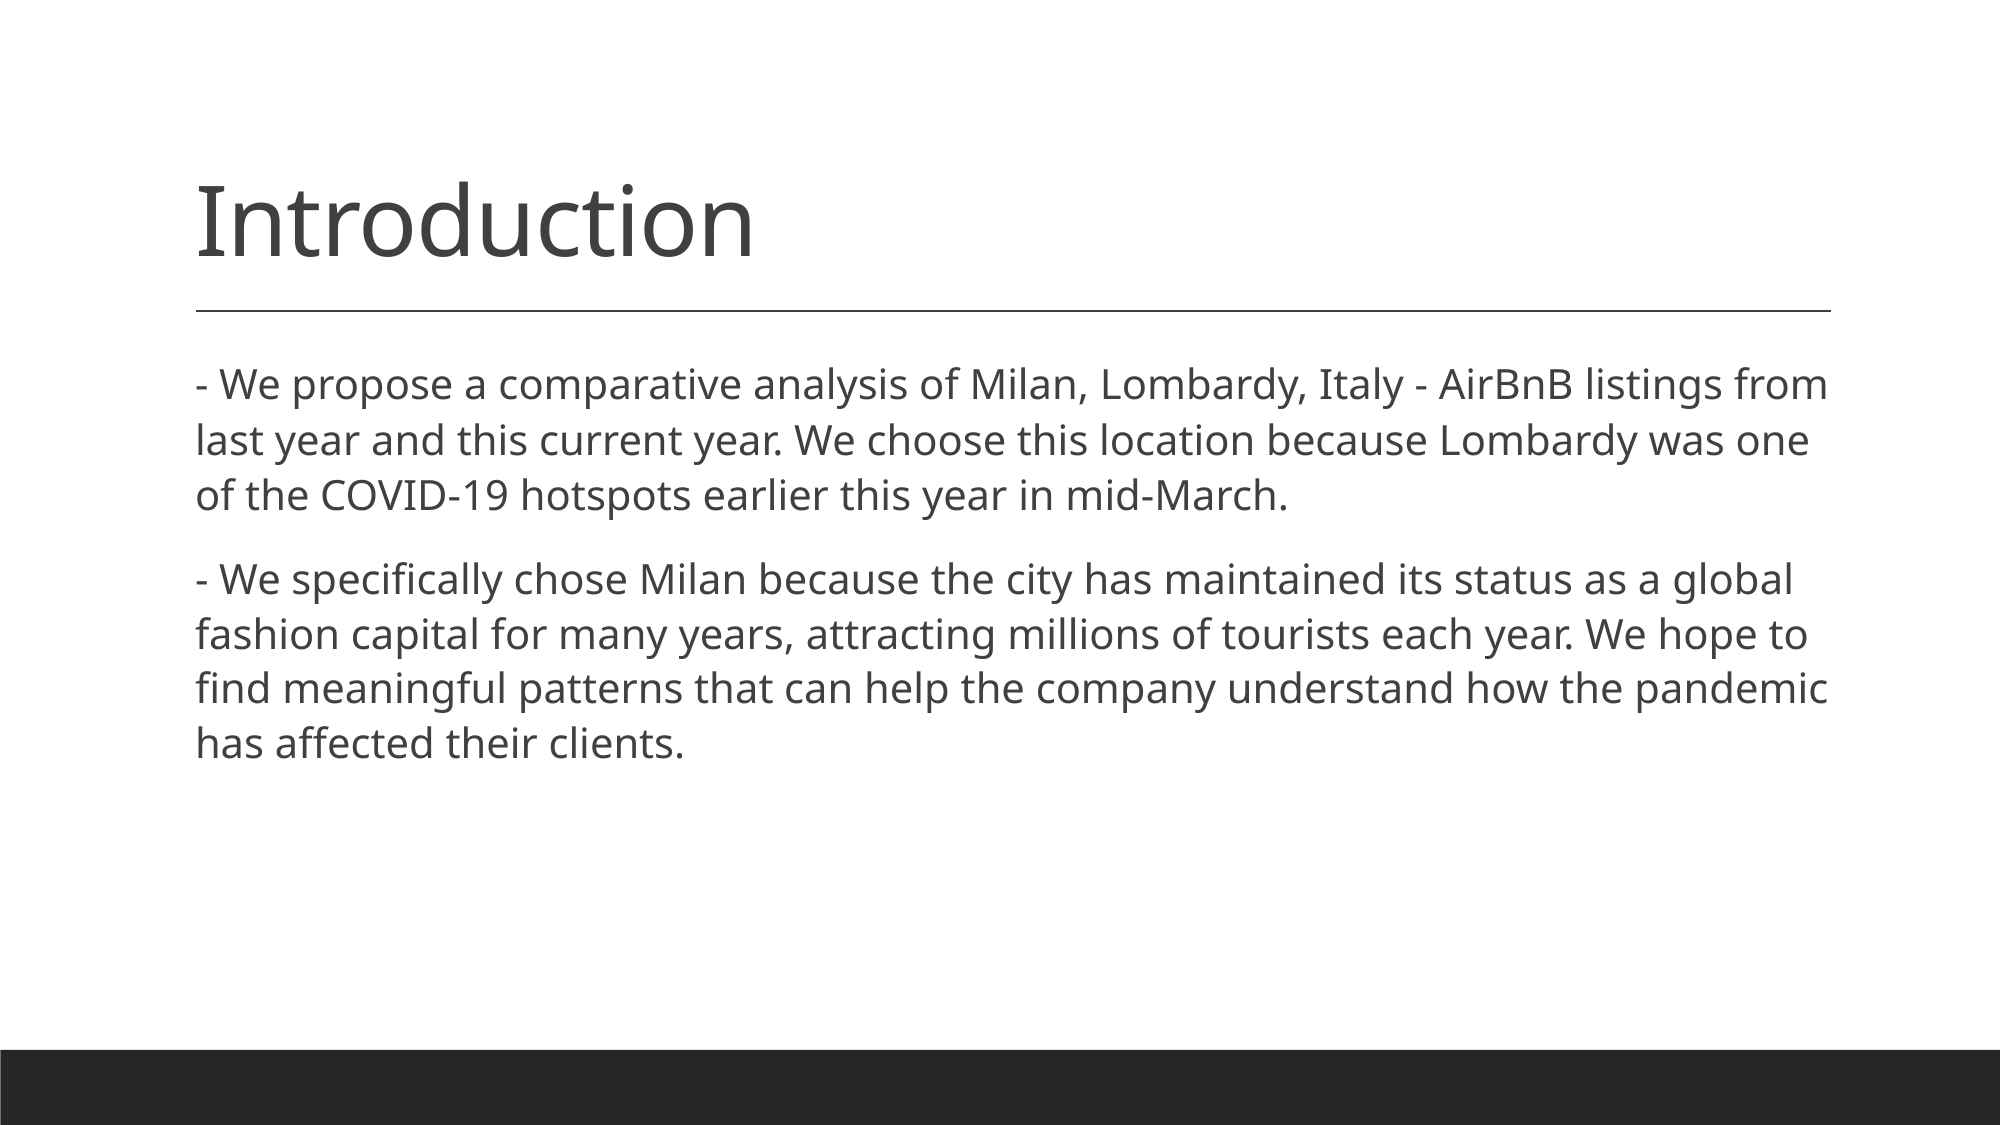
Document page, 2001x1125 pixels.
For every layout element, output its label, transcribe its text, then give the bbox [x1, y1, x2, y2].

list - We propose a comparative analysis of Milan, Lombardy, Italy - AirBnB listings from last year and this current year. We choose this location because Lombardy was one of the COVID-19 hotspots earlier this year in mid-March. - We specifically chose Milan because the city has maintained its status as a global fashion capital for many years, attracting millions of tourists each year. We hope to find meaningful patterns that can help the company understand how the pandemic has affected their clients. [180, 345, 1830, 963]
title Introduction [180, 47, 1830, 285]
